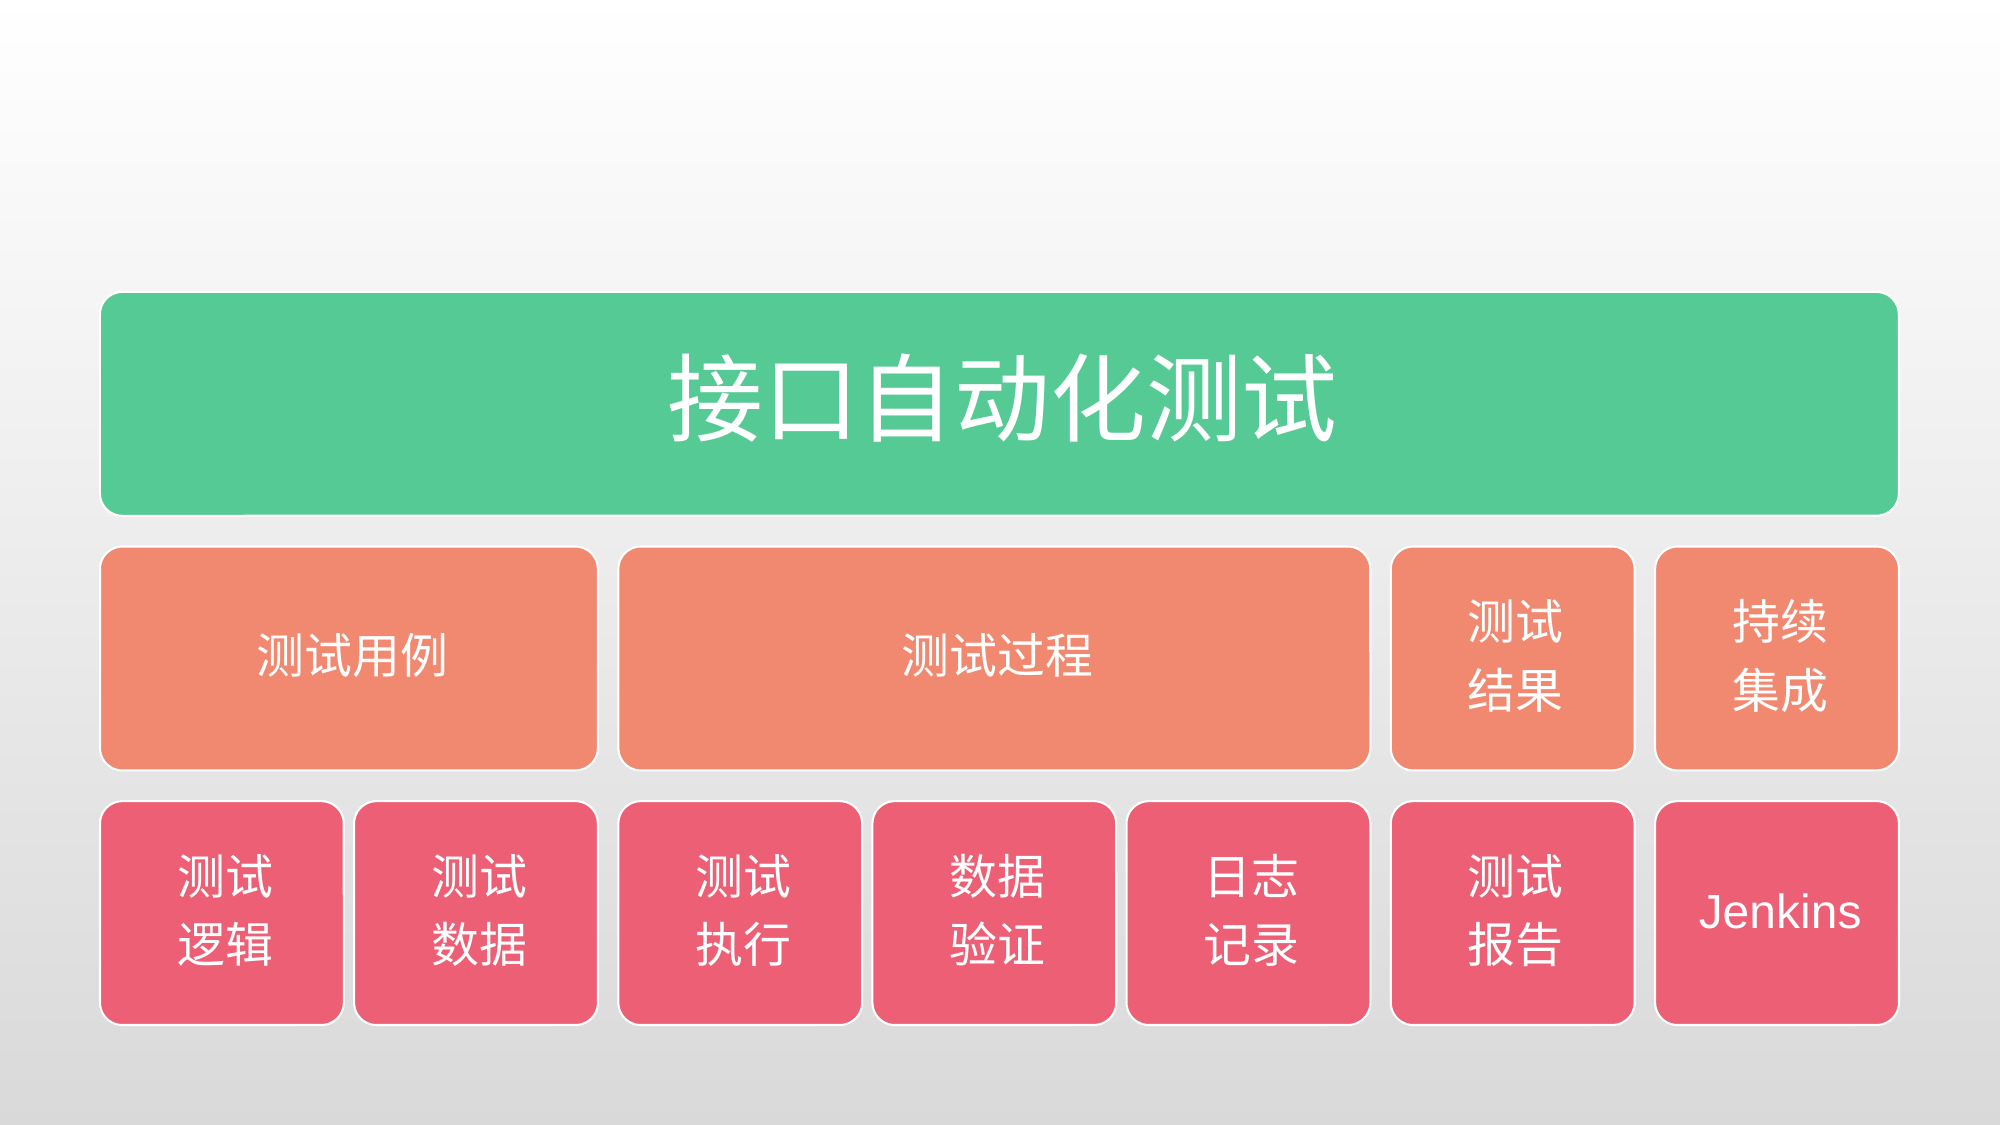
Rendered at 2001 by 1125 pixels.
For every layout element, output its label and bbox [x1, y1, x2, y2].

list [99, 291, 1900, 1026]
